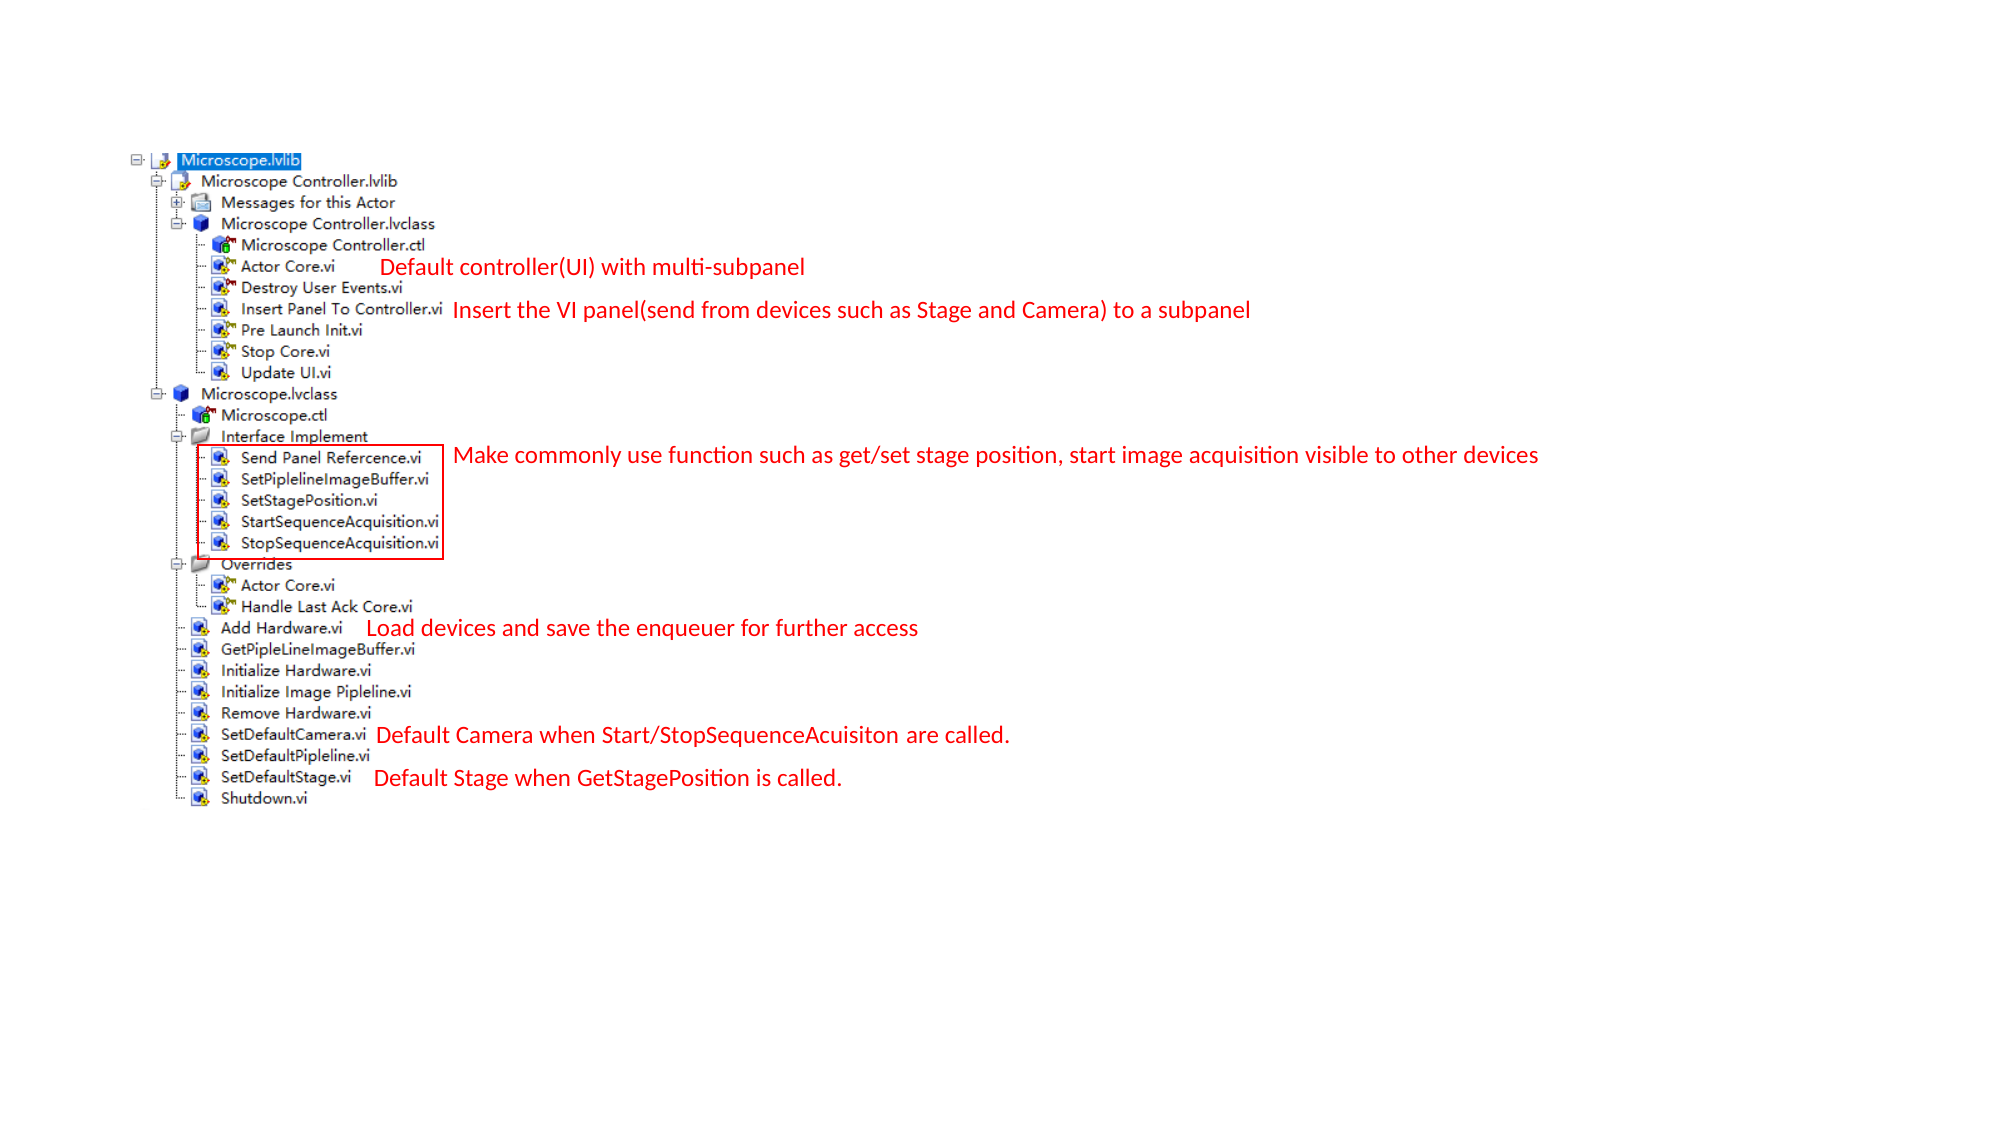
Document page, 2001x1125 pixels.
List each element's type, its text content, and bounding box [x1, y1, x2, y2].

text_box Load devices and save the enqueuer for further access [548, 604, 935, 649]
text_box Make commonly use function such as get/set stage position, start image acquisition visible to other devices [548, 430, 1557, 476]
text_box Default Camera when Start/StopSequenceAcuisiton are called. [548, 711, 1026, 757]
text_box Insert the VI panel(send from devices such as Stage and Camera) to a subpanel [548, 286, 1274, 331]
text_box Default controller(UI) with multi-subpanel [548, 243, 822, 286]
text_box Default Stage when GetStagePosition is called. [548, 754, 859, 799]
picture [126, 153, 548, 810]
